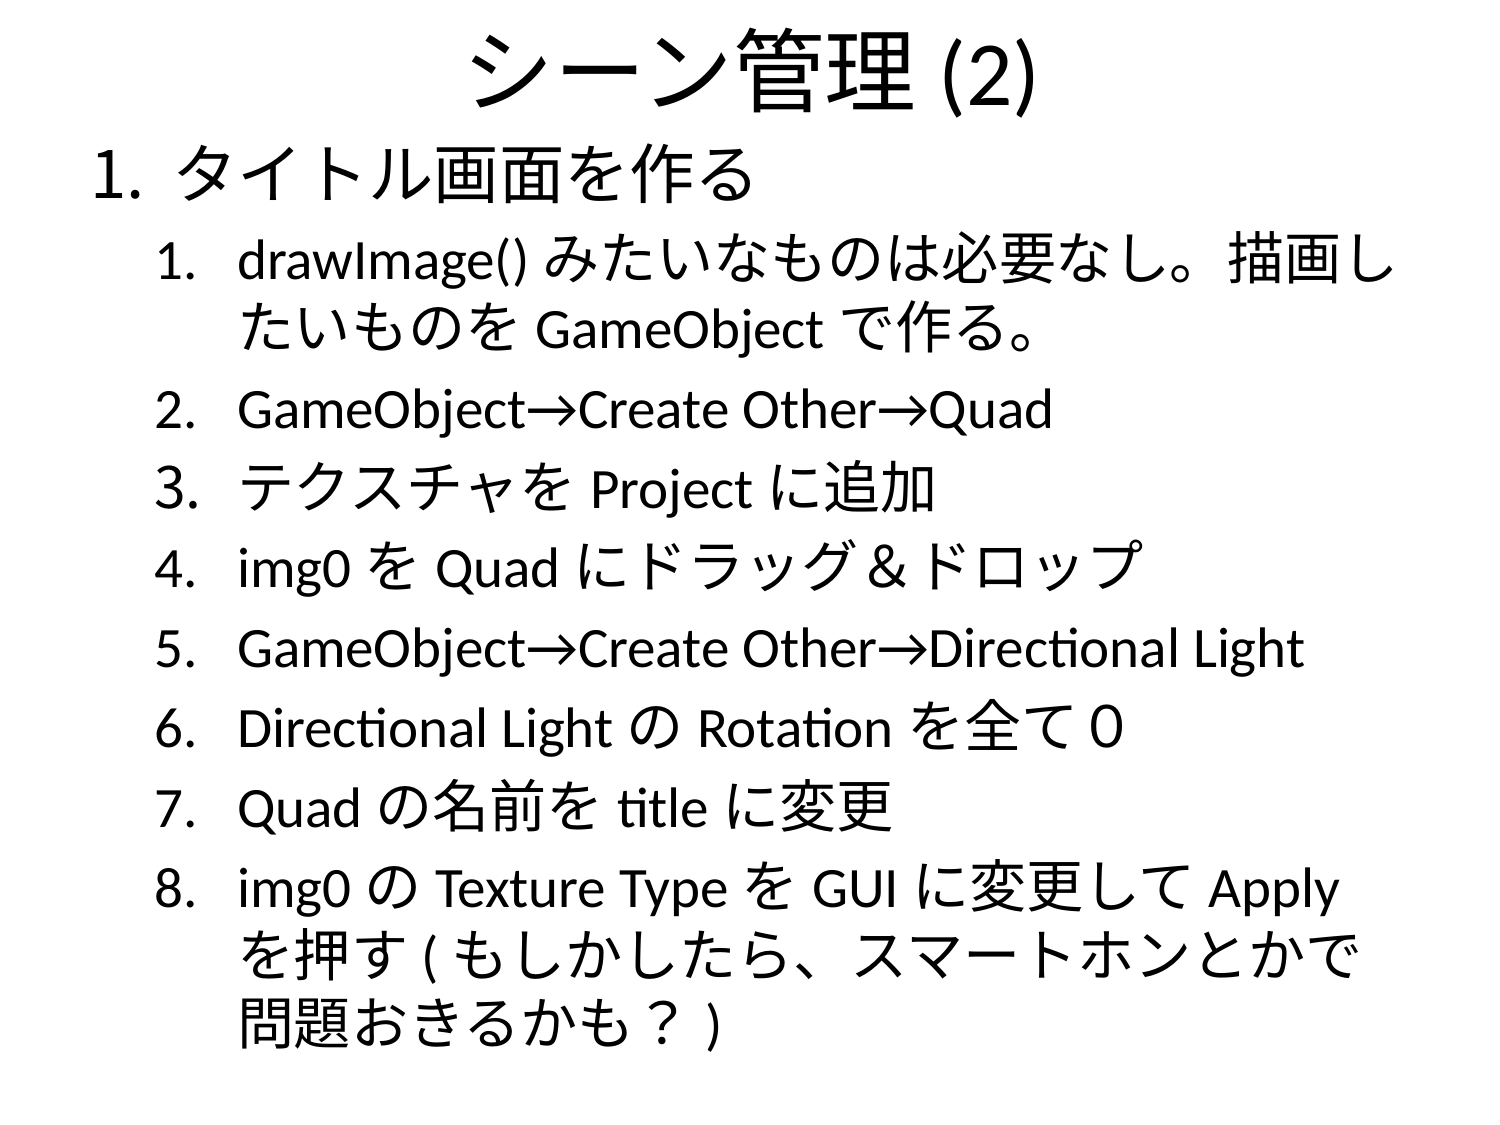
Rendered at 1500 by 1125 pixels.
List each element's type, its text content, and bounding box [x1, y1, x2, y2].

list タイトル画面を作る drawImage()みたいなものは必要なし。描画したいものをGameObjectで作る。 GameObject→Create Other→Quad テクスチャをProjectに追加 img0をQuadにドラッグ＆ドロップ GameObject→Create Other→Directional Light Directional LightのRotationを全て０ Quadの名前をtitleに変更 img0のTexture TypeをGUIに変更してApplyを押す(もしかしたら、スマートホンとかで問題おきるかも？) [75, 125, 1425, 1071]
title シーン管理(2) [76, 0, 1427, 138]
